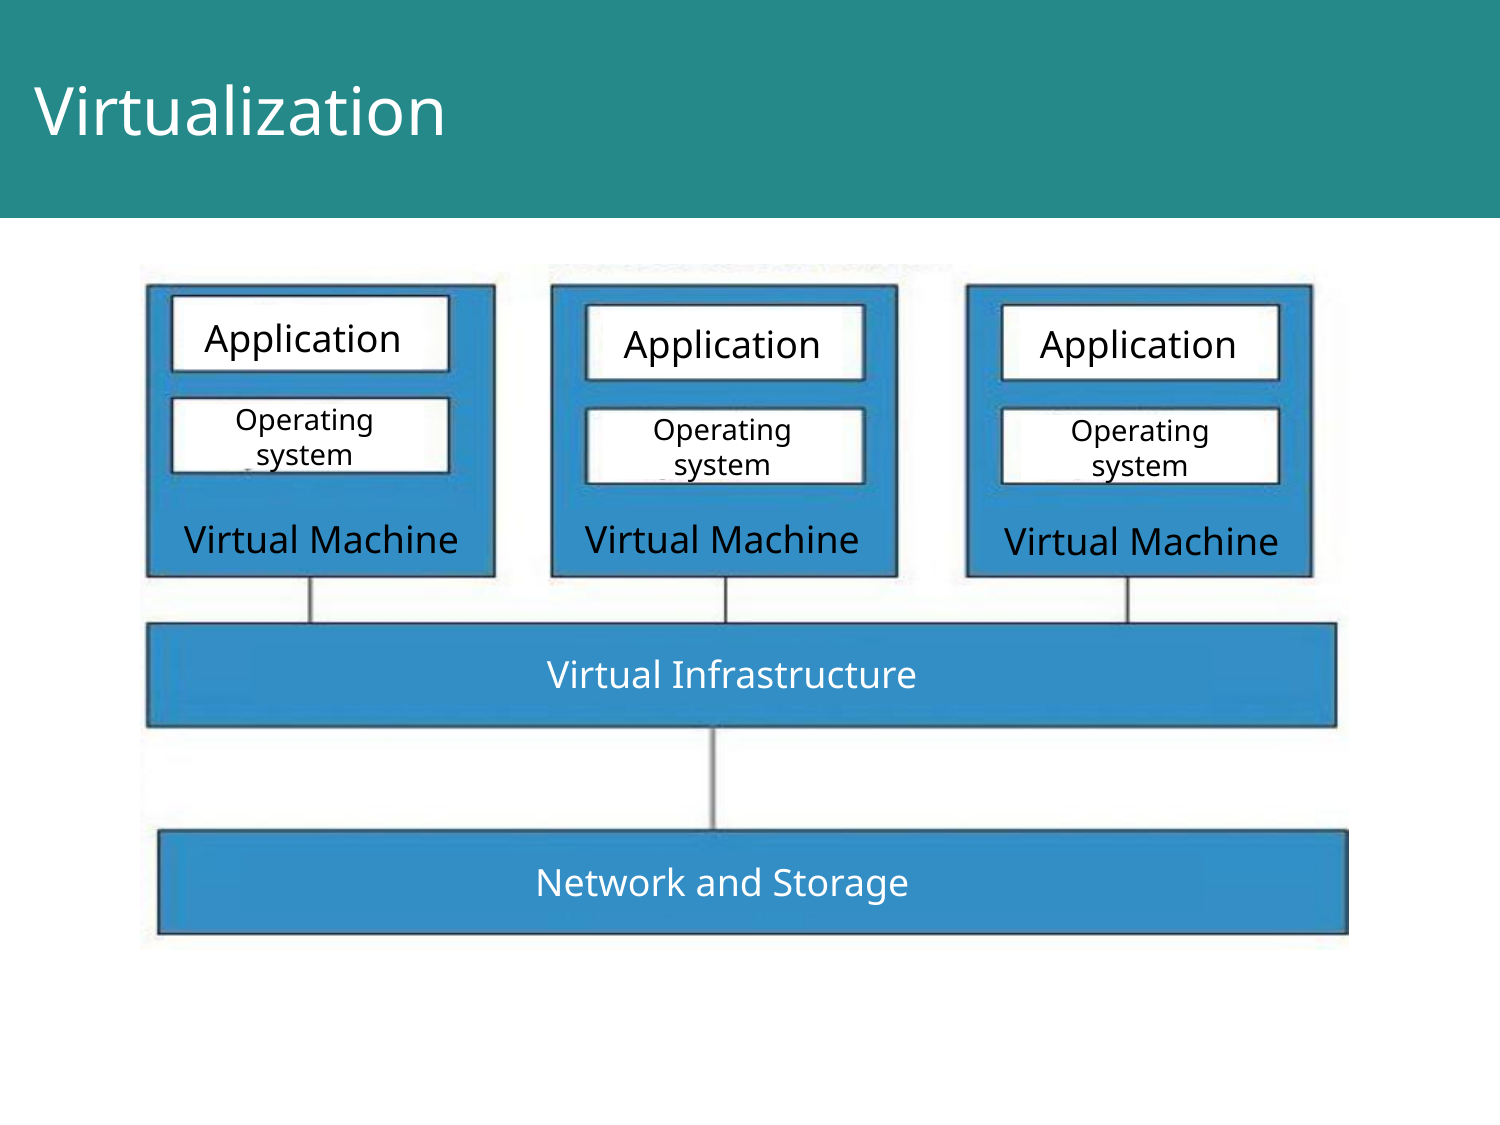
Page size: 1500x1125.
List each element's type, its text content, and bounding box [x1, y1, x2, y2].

title Virtualization [19, 0, 1350, 218]
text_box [140, 264, 1350, 950]
